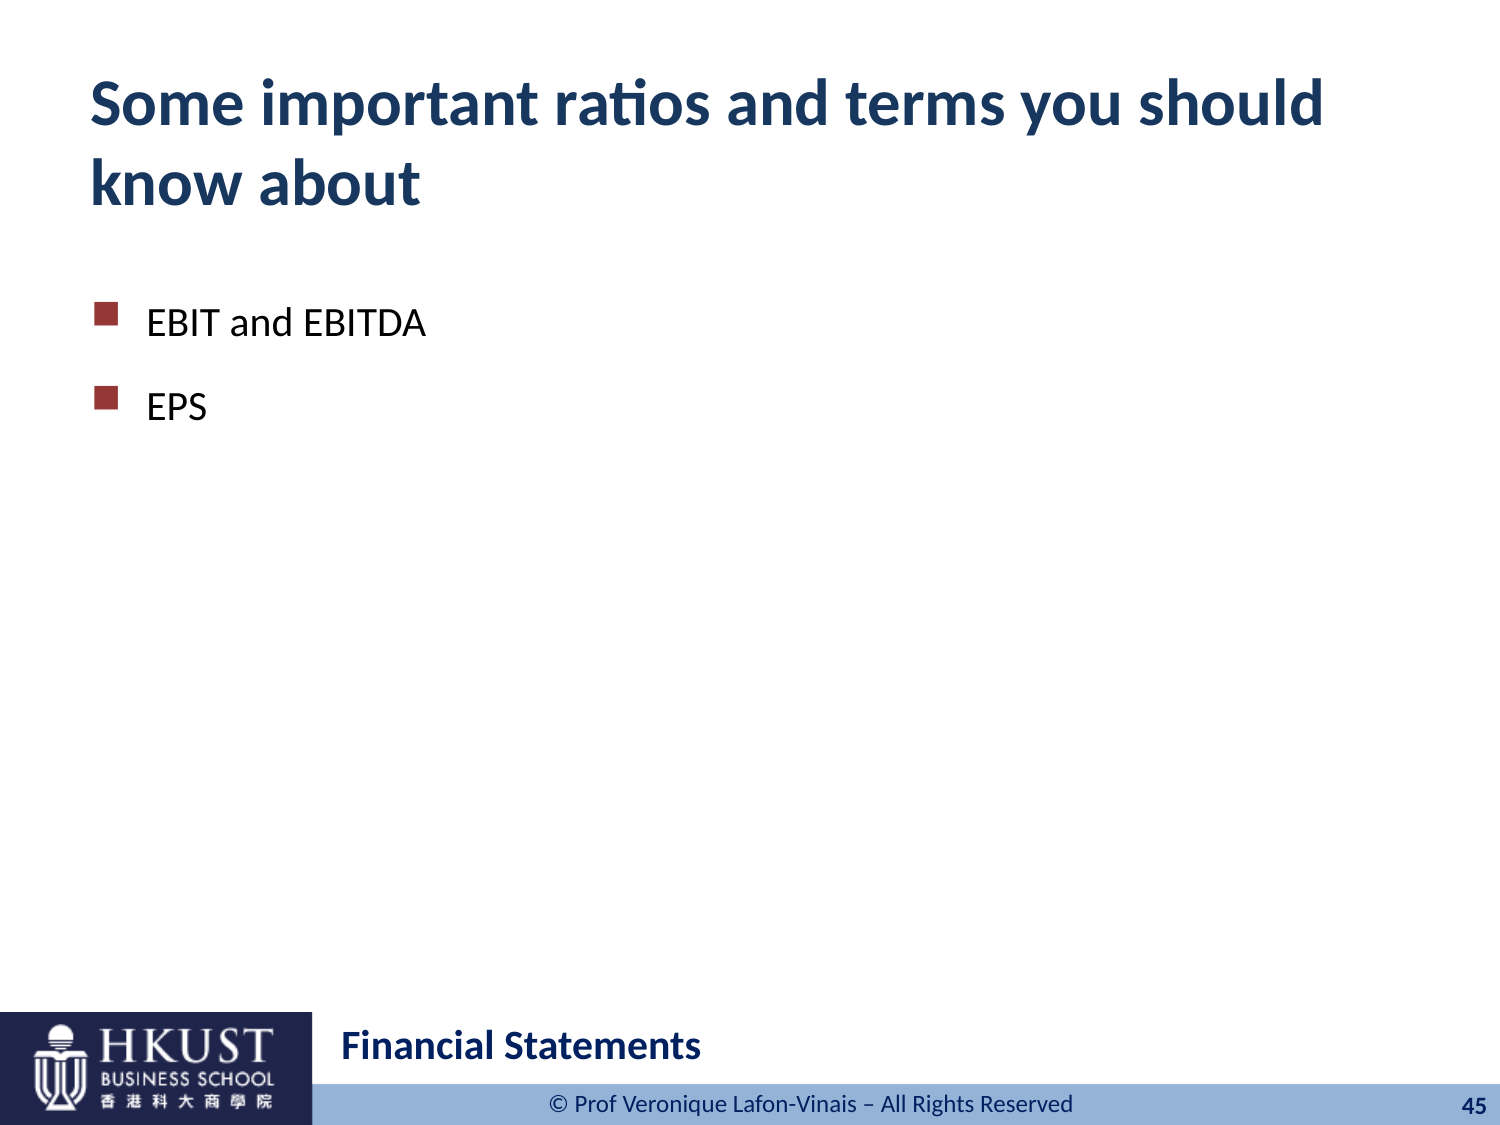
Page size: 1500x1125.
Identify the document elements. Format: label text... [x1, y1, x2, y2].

title Some important ratios and terms you should know about [74, 44, 1426, 233]
picture [0, 1012, 1500, 1125]
list EBIT and EBITDA EPS [74, 262, 1426, 1006]
footer Financial Statements [326, 1007, 1500, 1078]
slide_number 45 [1351, 1080, 1500, 1125]
